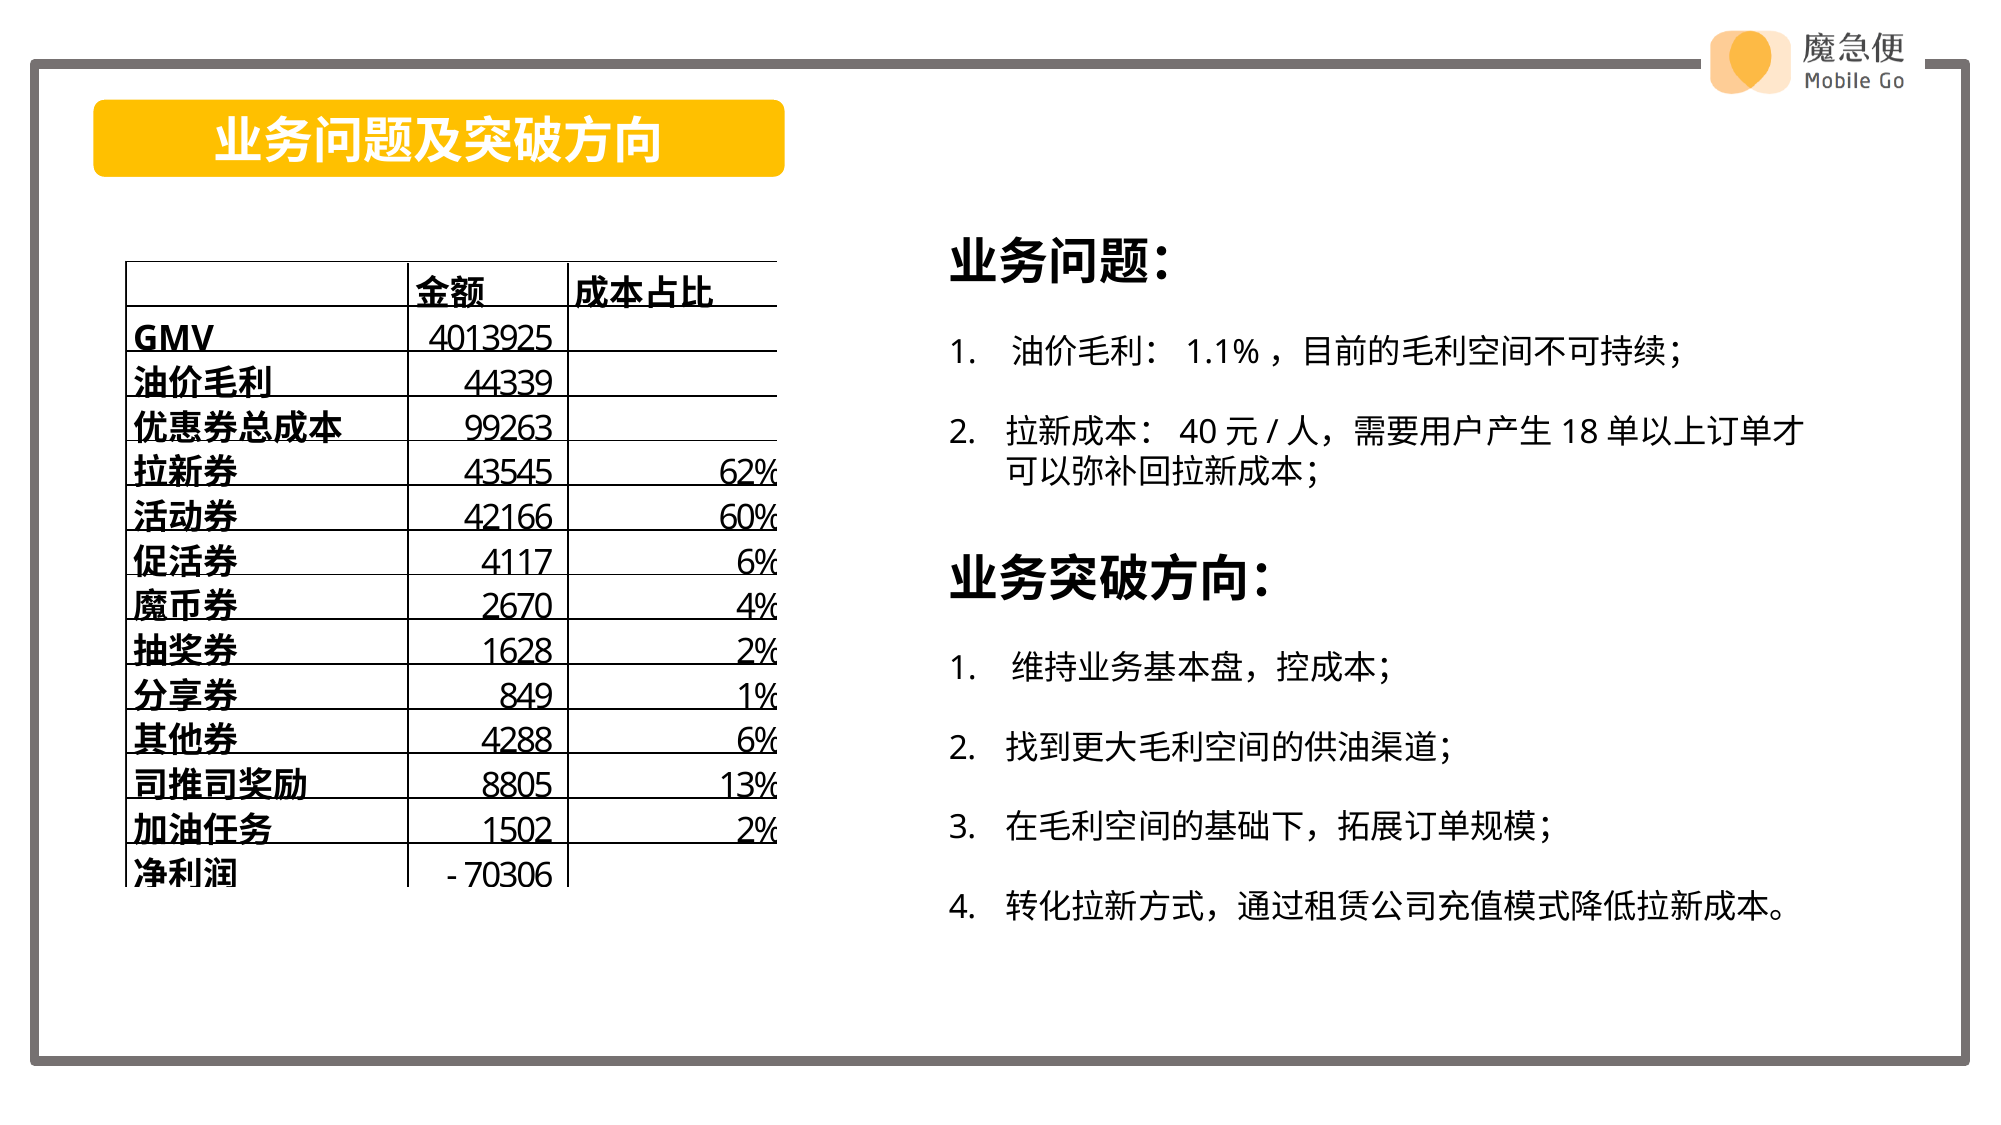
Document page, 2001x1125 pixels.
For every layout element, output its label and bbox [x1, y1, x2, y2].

text_box [34, 63, 1966, 1062]
picture [125, 260, 780, 889]
picture [1700, 22, 1925, 101]
